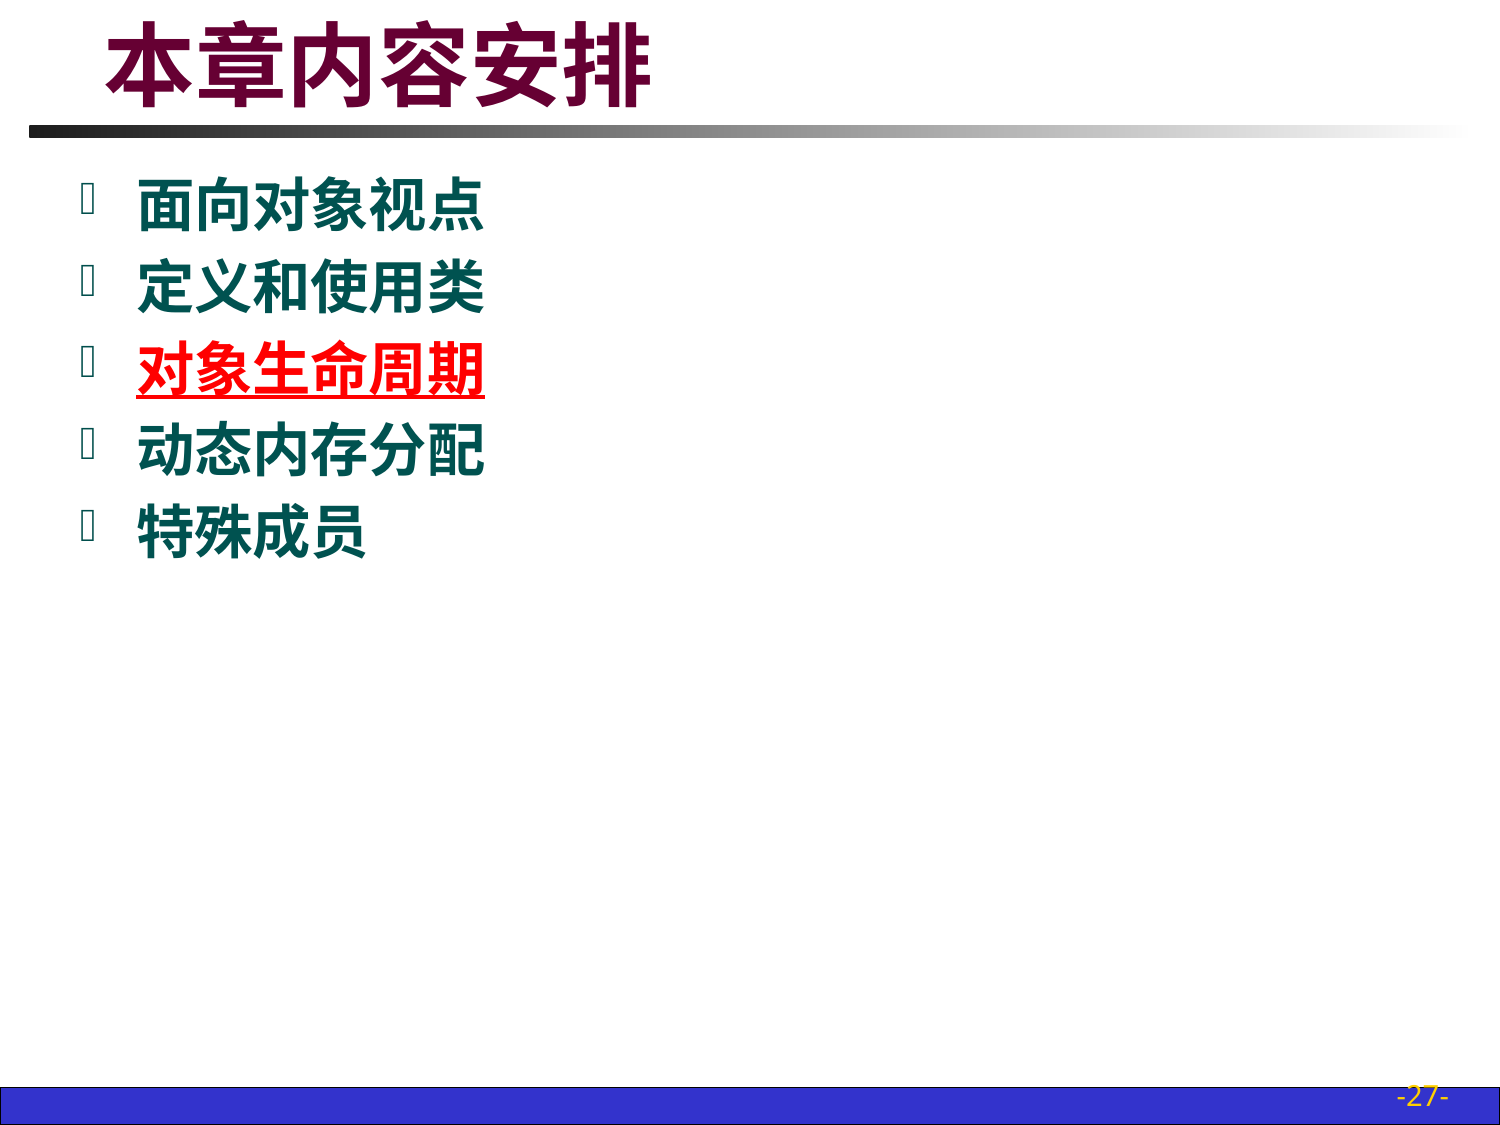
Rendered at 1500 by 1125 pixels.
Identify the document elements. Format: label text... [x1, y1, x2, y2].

slide_number -27- [1151, 1074, 1465, 1125]
list 面向对象视点 定义和使用类 对象生命周期 动态内存分配 特殊成员 [64, 160, 1436, 1012]
title 本章内容安排 [88, 18, 1398, 126]
